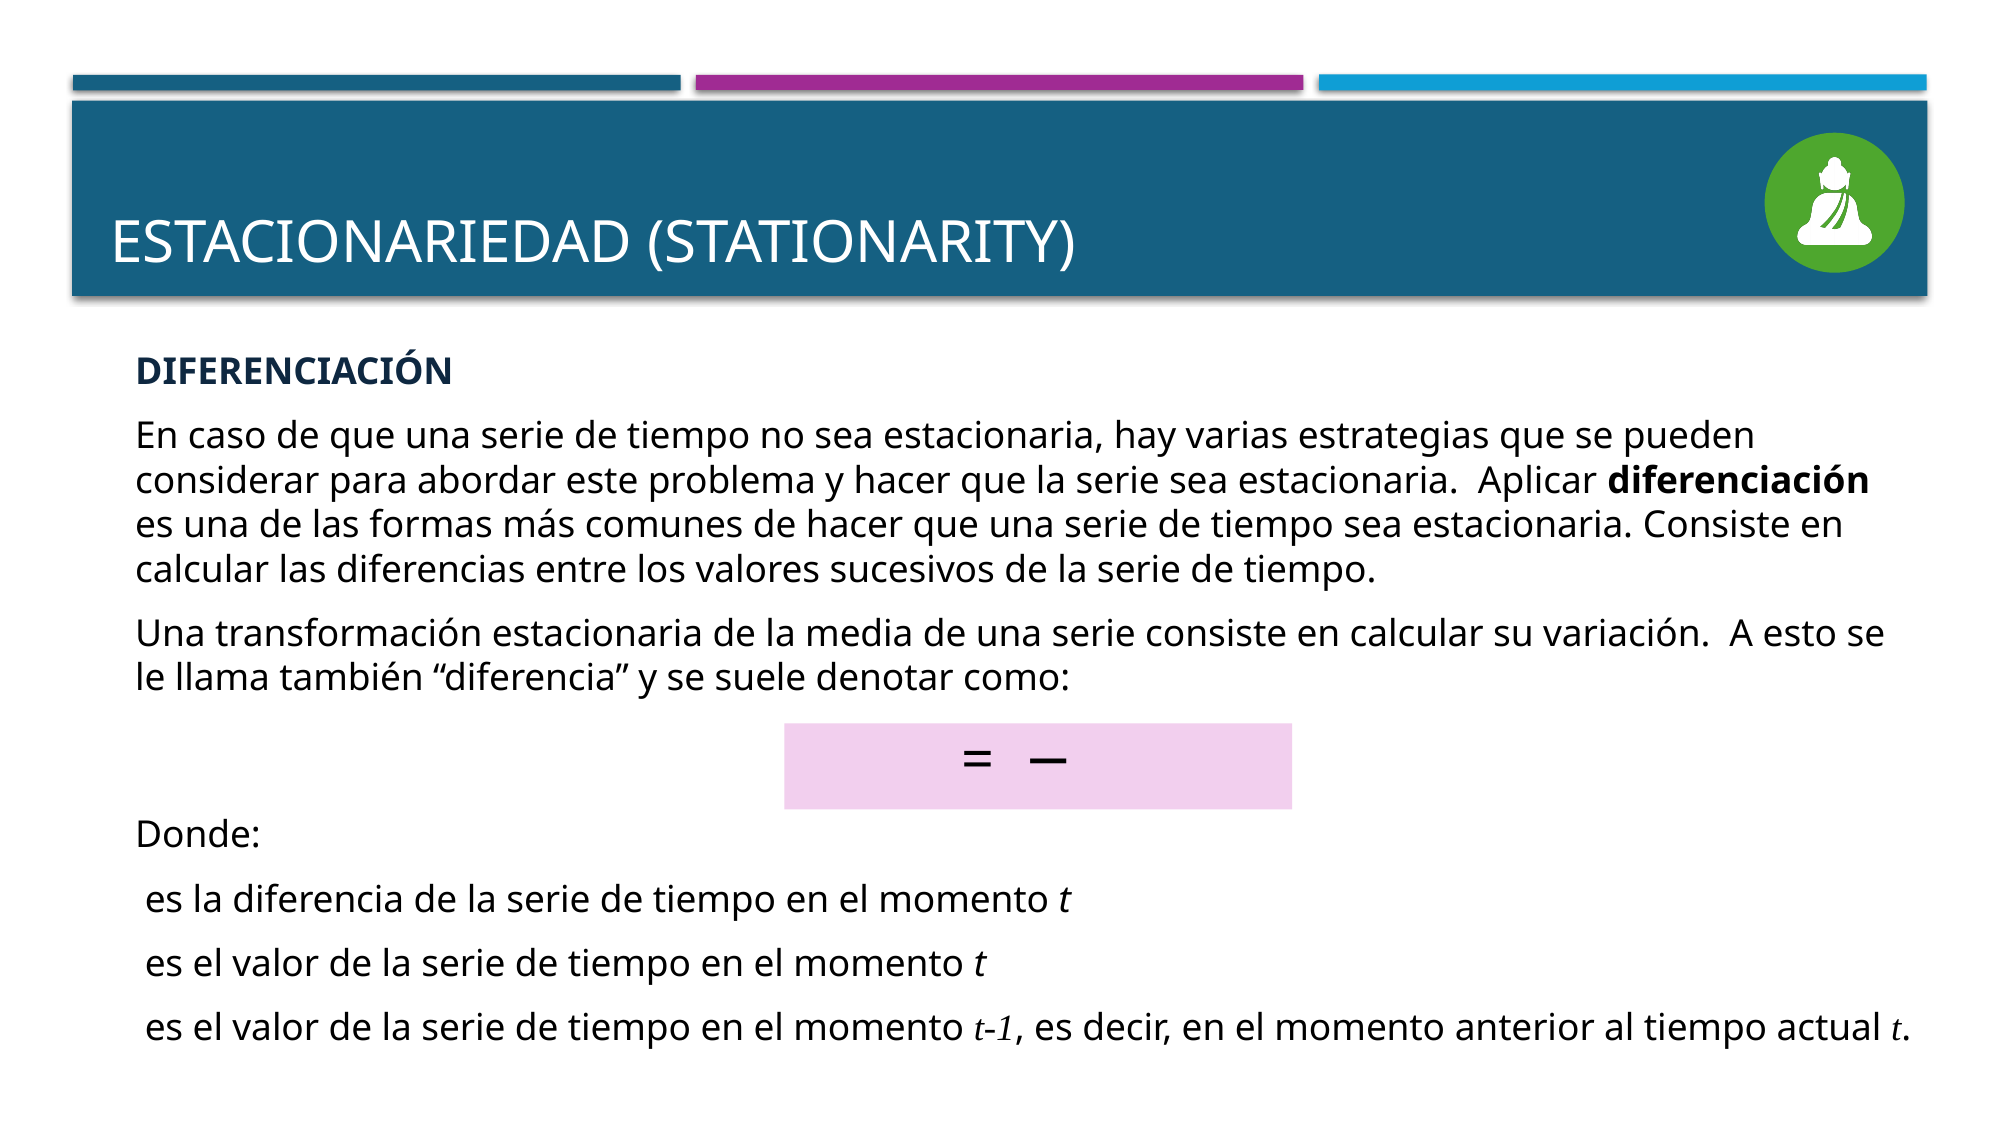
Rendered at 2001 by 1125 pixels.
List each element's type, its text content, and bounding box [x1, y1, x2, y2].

text_box [783, 722, 1294, 811]
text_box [1764, 132, 1906, 274]
title ESTACIONARIEDAD (STATIONARITY) [95, 115, 1905, 282]
